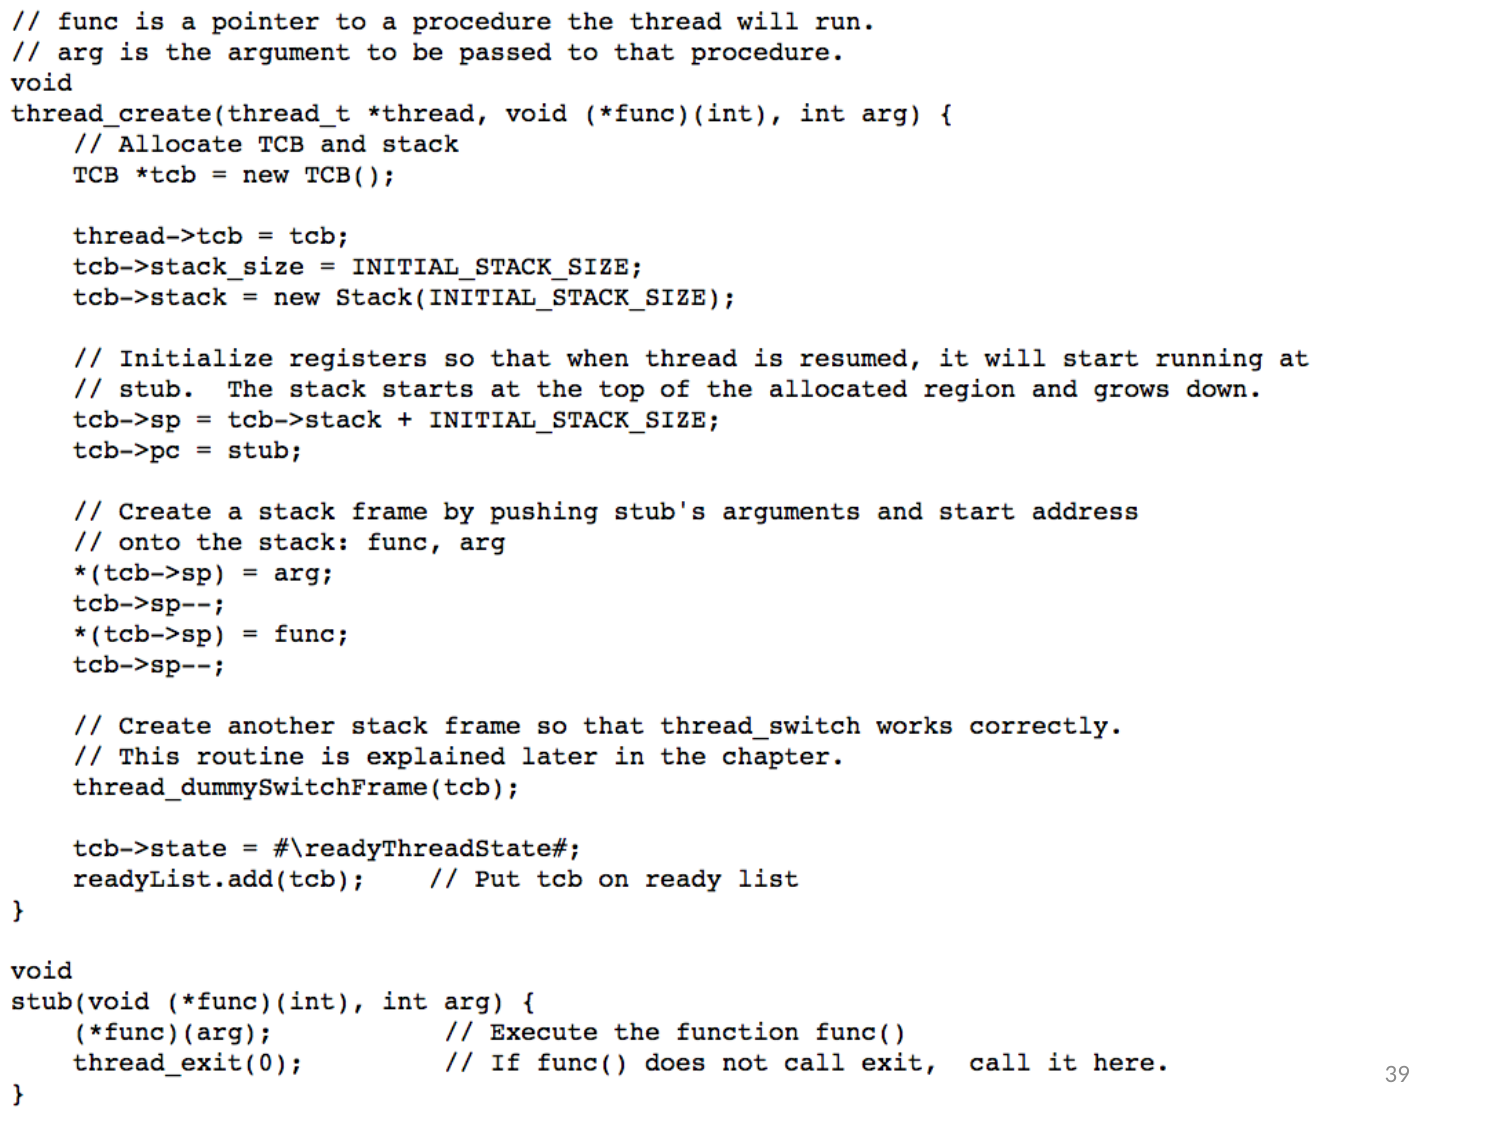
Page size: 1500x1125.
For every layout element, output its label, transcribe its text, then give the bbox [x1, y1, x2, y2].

slide_number 39 [1327, 1042, 1425, 1103]
picture [0, 0, 1323, 1125]
